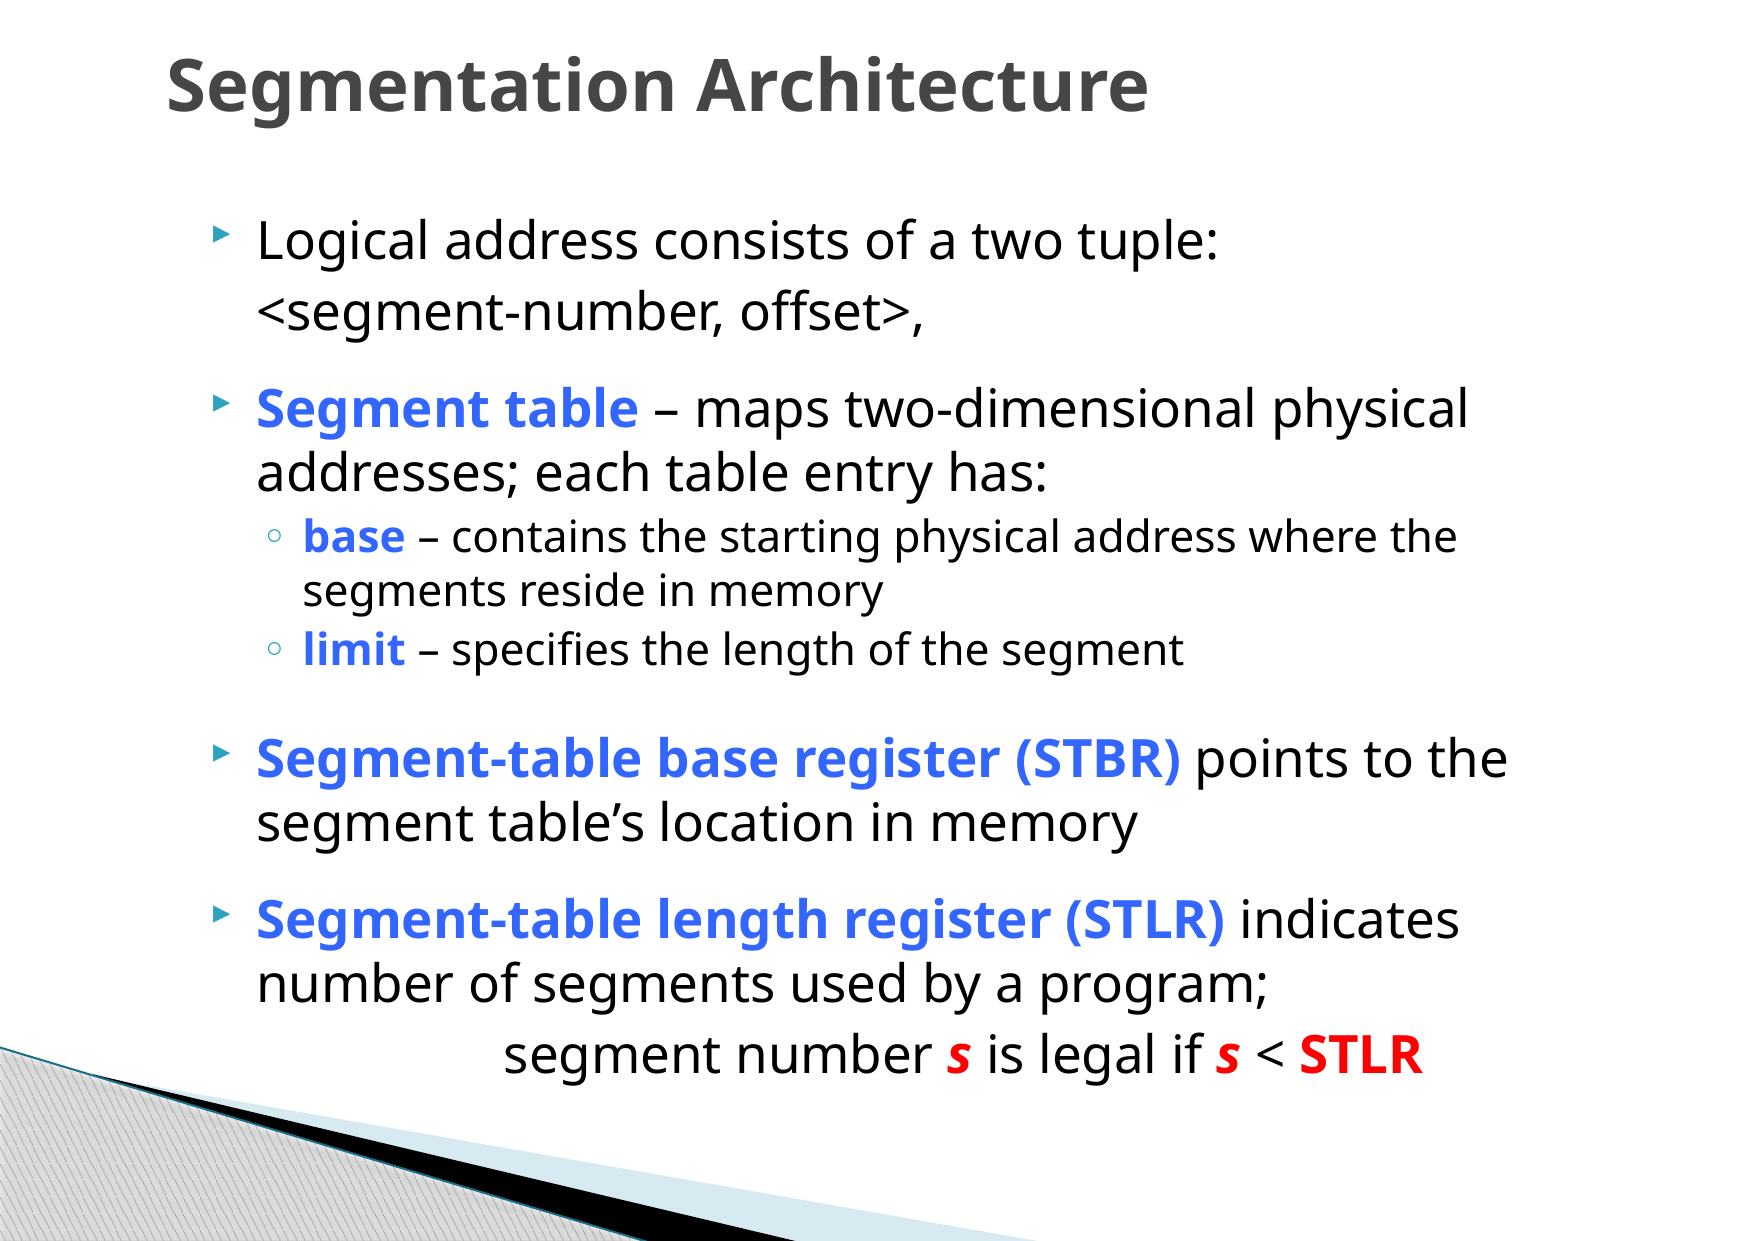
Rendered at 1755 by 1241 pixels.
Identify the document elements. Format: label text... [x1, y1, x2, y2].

list Logical address consists of a two tuple: <segment-number, offset>, Segment table – maps two-dimensional physical addresses; each table entry has: base – contains the starting physical address where the segments reside in memory limit – specifies the length of the segment Segment-table base register (STBR) points to the segment table’s location in memory Segment-table length register (STLR) indicates number of segments used by a program; segment number s is legal if s < STLR [173, 197, 1564, 1112]
title Segmentation Architecture [149, 30, 1667, 135]
